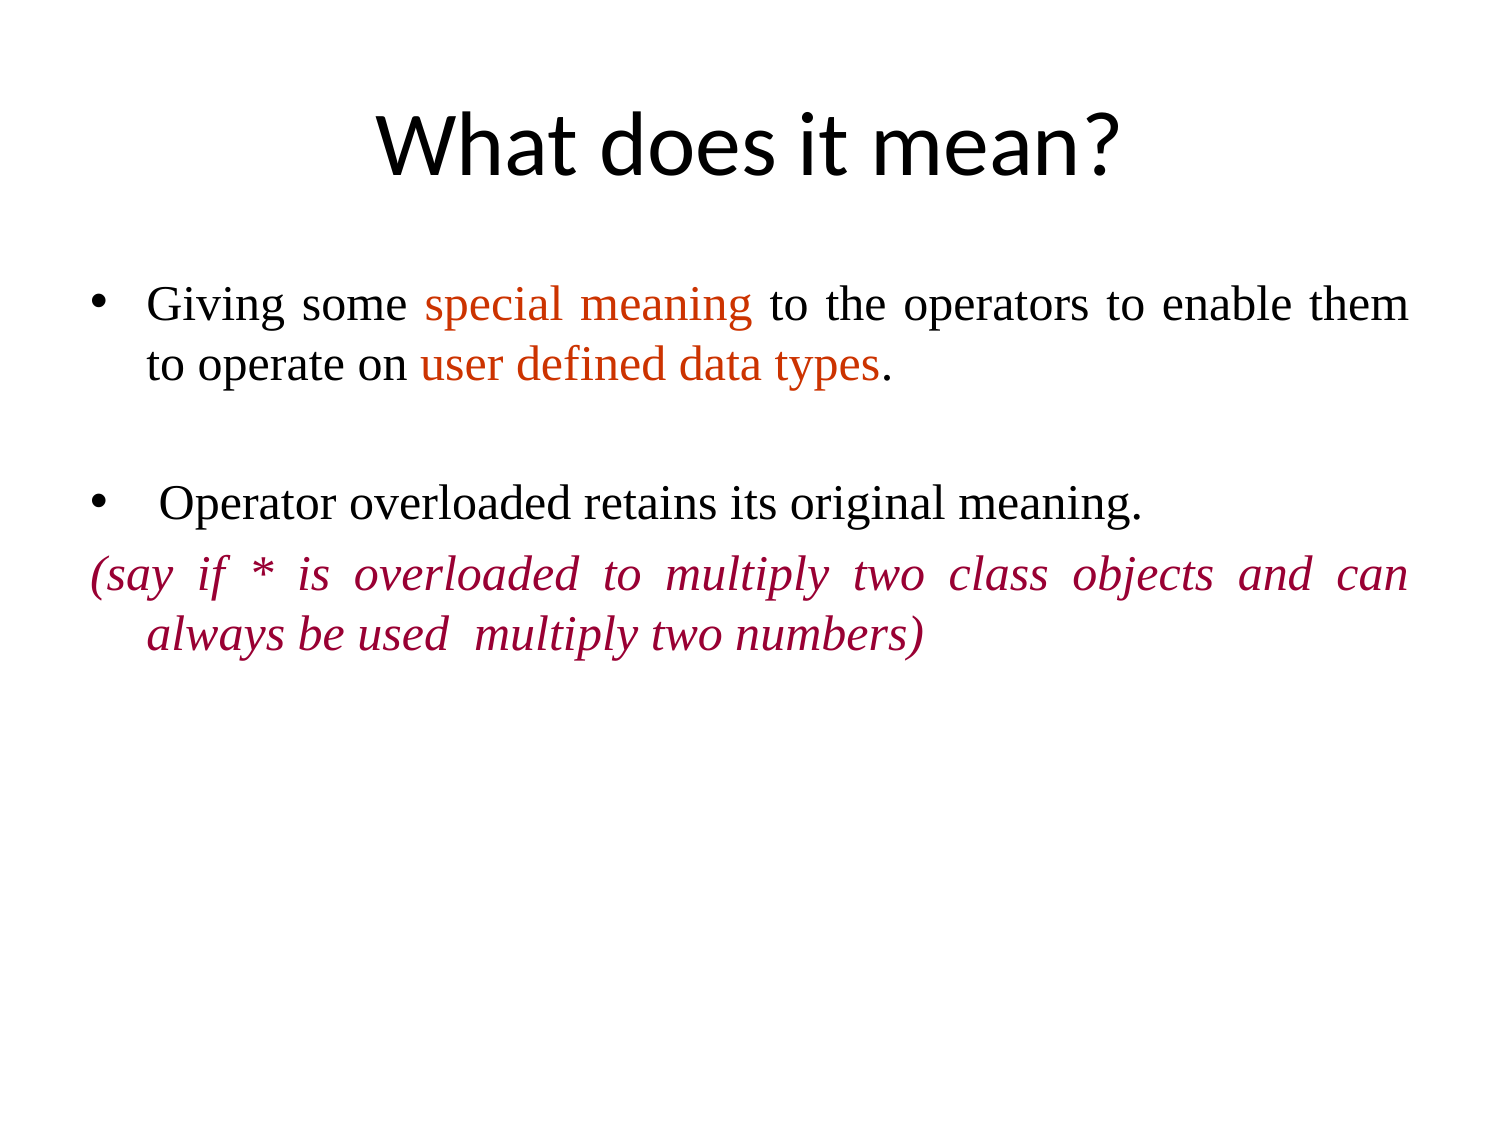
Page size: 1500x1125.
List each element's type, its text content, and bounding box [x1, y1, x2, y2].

list Giving some special meaning to the operators to enable them to operate on user defined data types. Operator overloaded retains its original meaning. (say if * is overloaded to multiply two class objects and can always be used multiply two numbers) [75, 262, 1425, 1005]
title What does it mean? [75, 45, 1425, 233]
